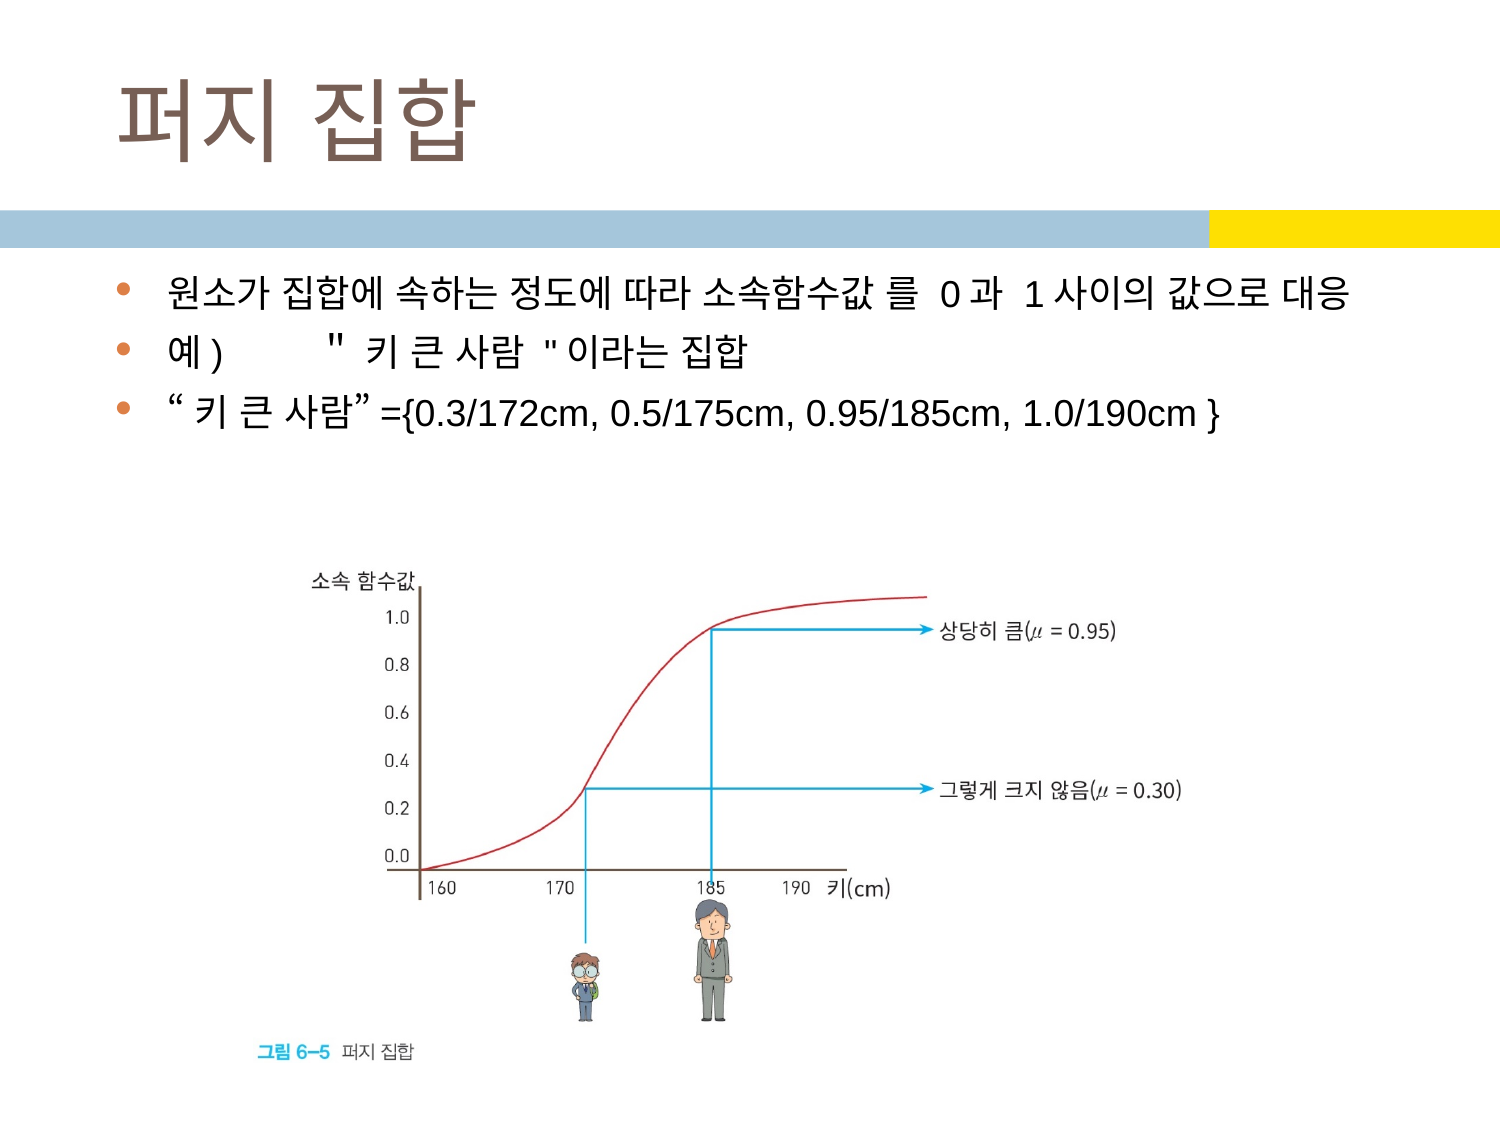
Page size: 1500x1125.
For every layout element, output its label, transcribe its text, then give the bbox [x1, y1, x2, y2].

picture [253, 566, 1182, 1063]
title 퍼지 집합 [100, 37, 1438, 200]
list 원소가 집합에 속하는 정도에 따라 소속함수값 를 0과 1사이의 값으로 대응 예) ＂ 키 큰 사람 "이라는 집합 “키 큰 사람”={0.3/172cm, 0.5/175cm, 0.95/185cm, 1.0/190cm } [100, 262, 1438, 1000]
